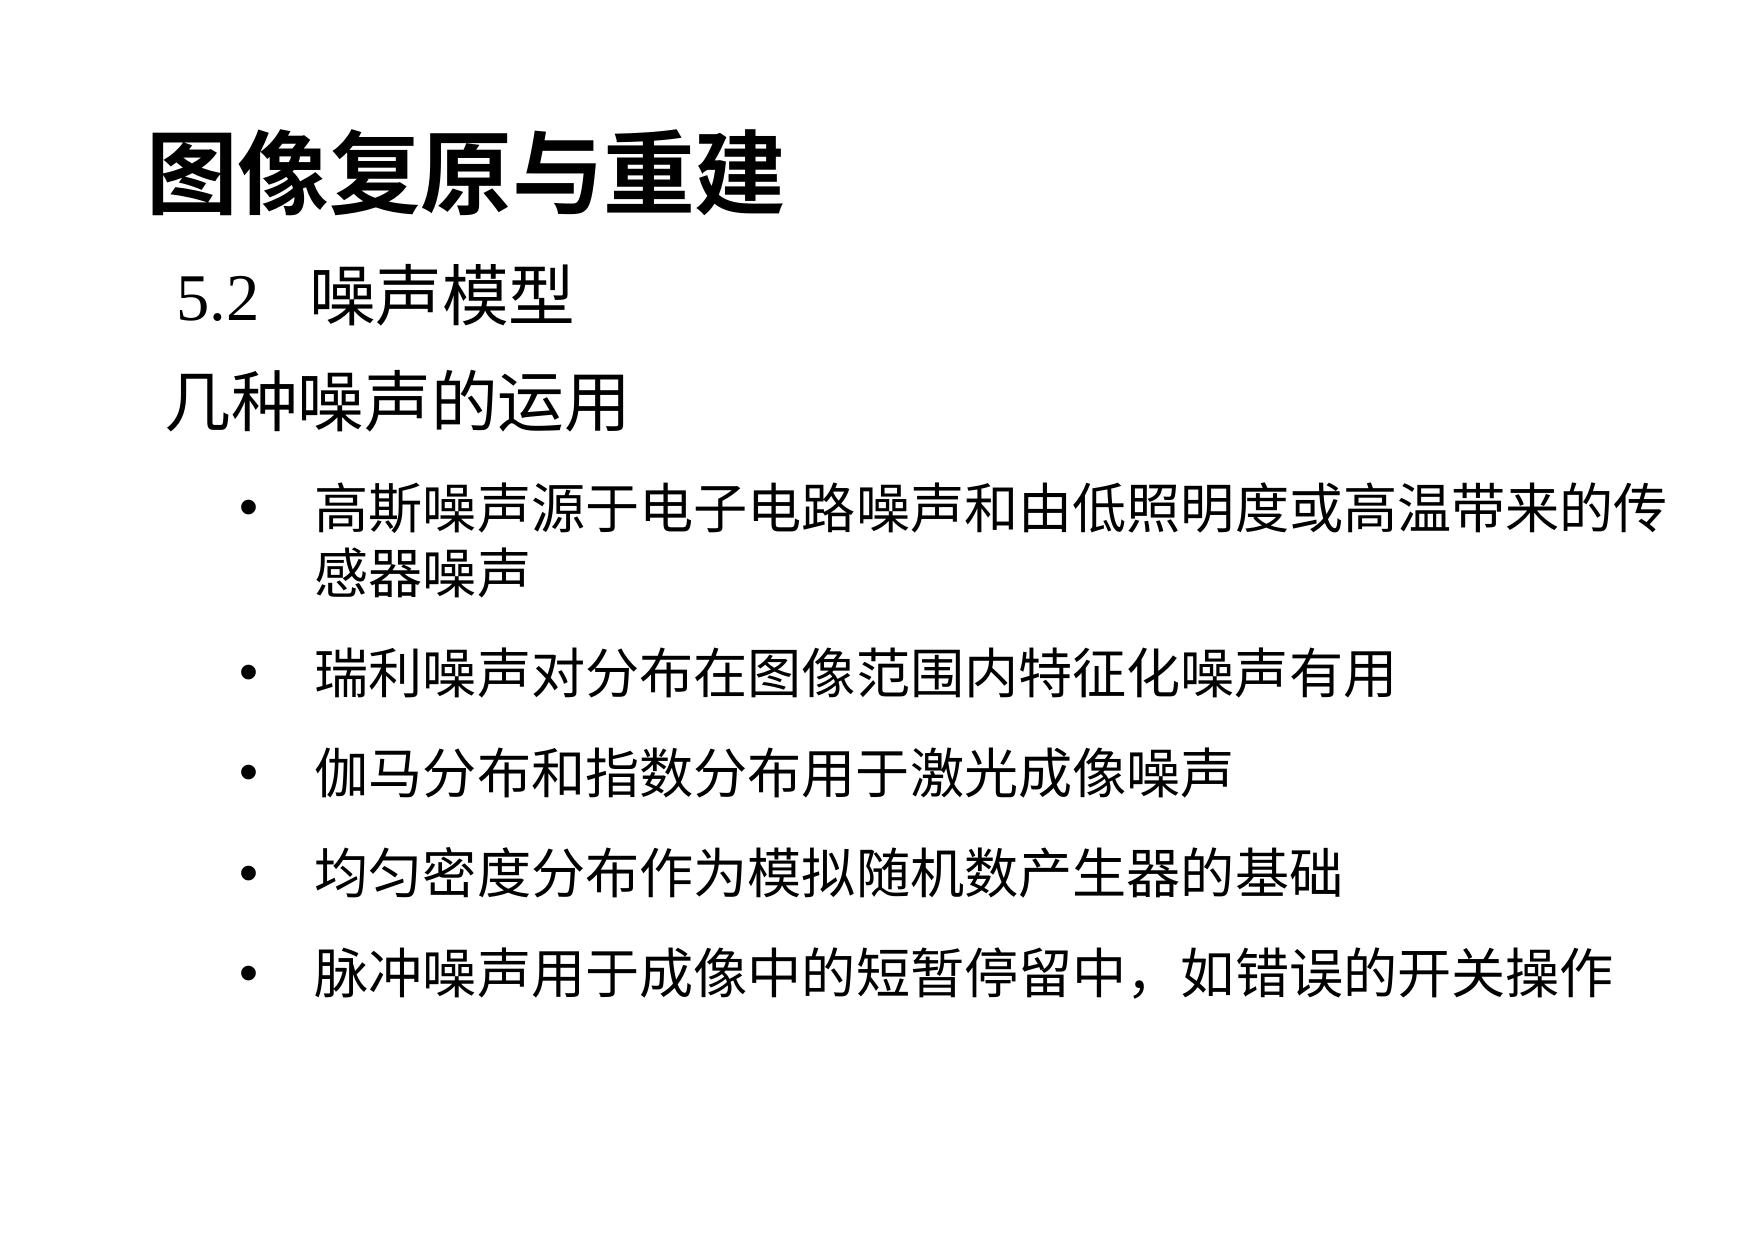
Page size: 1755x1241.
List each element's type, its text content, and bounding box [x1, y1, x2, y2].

text_box 5.2 噪声模型 [174, 255, 1451, 334]
text_box 几种噪声的运用 高斯噪声源于电子电路噪声和由低照明度或高温带来的传感器噪声 瑞利噪声对分布在图像范围内特征化噪声有用 伽马分布和指数分布用于激光成像噪声 均匀密度分布作为模拟随机数产生器的基础 脉冲噪声用于成像中的短暂停留中，如错误的开关操作 [162, 359, 1703, 1005]
text_box 图像复原与重建 [144, 116, 1028, 227]
